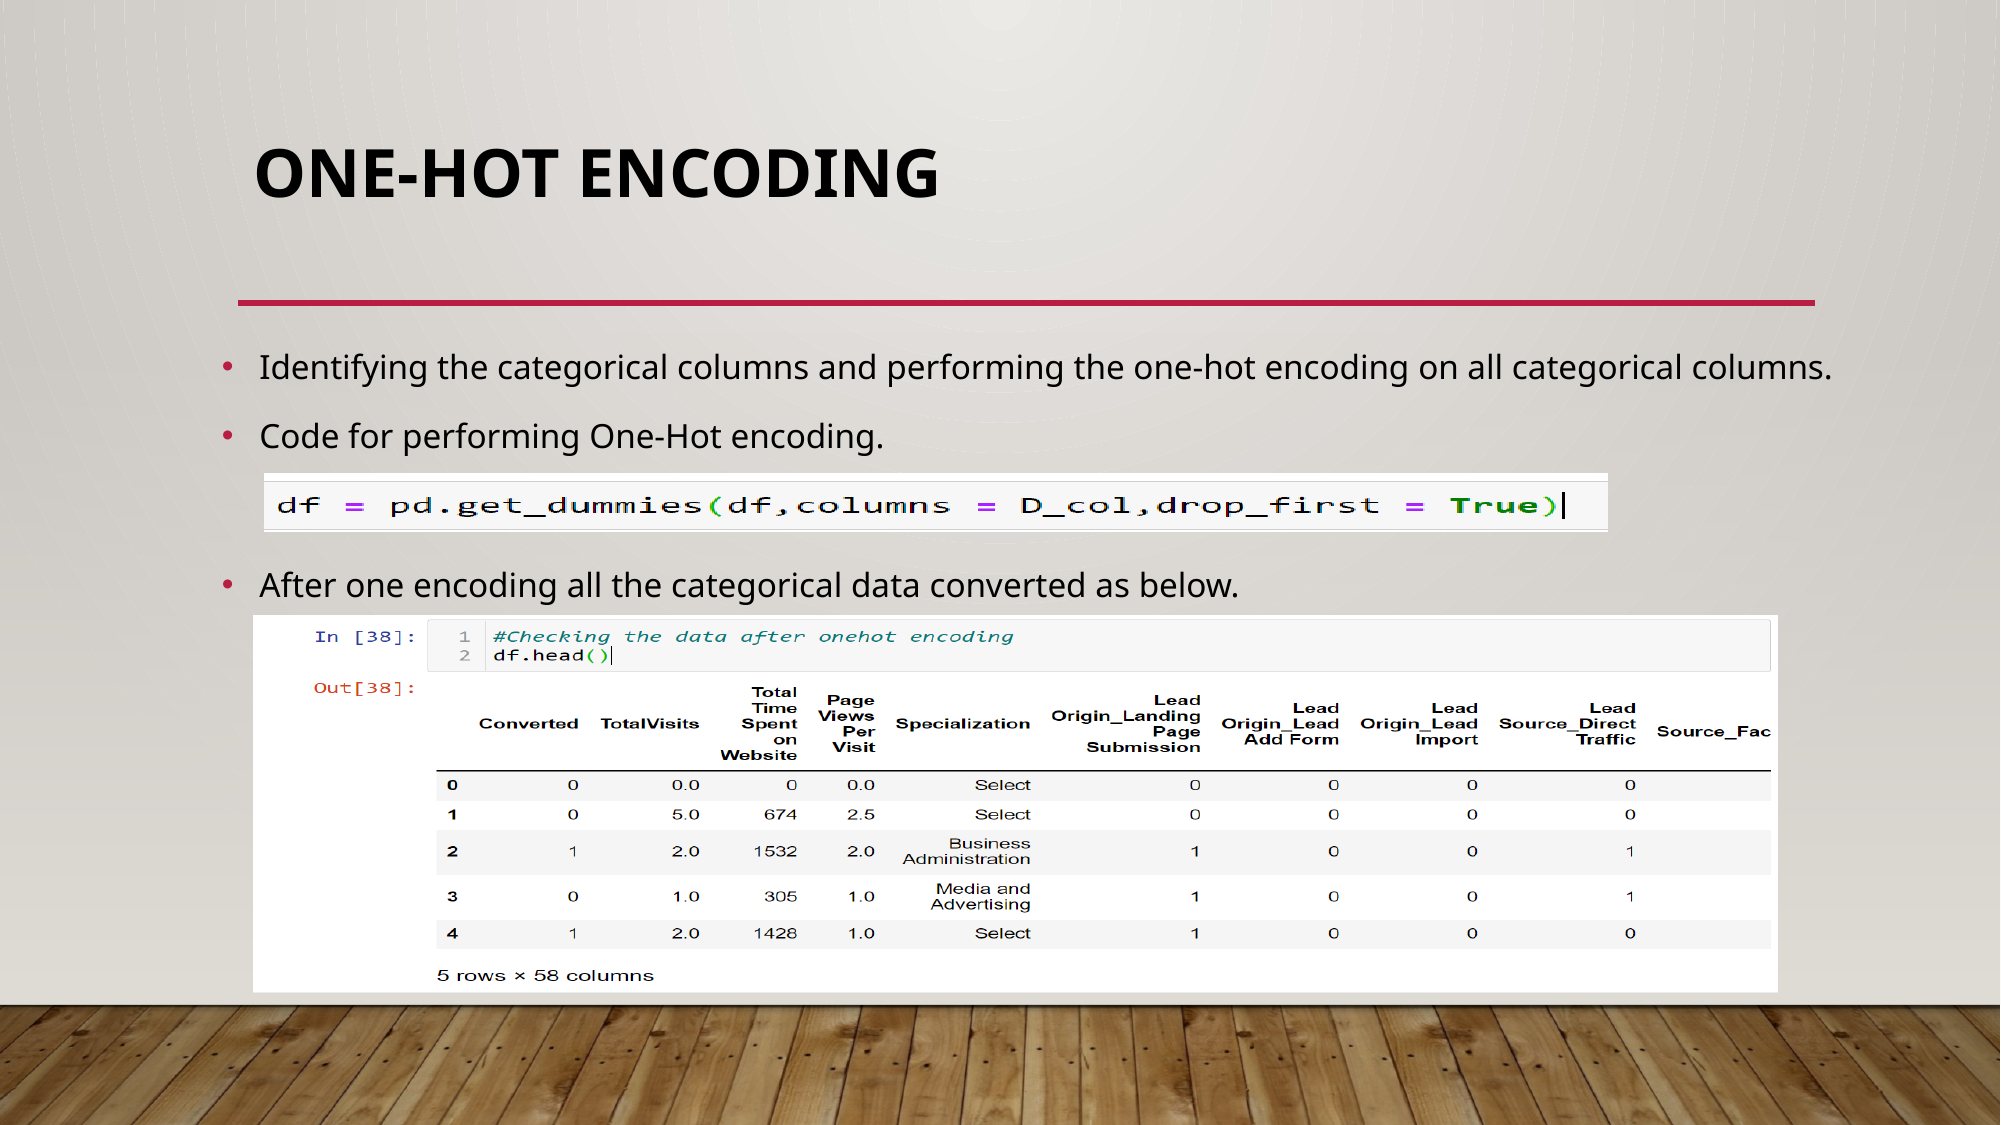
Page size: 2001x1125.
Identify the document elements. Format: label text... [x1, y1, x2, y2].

picture [263, 473, 1609, 532]
title One-Hot Encoding [238, 131, 1814, 305]
picture [0, 1005, 2000, 1125]
list Identifying the categorical columns and performing the one-hot encoding on all categorical columns. Code for performing One-Hot encoding. After one encoding all the categorical data converted as below. [206, 330, 1924, 1099]
picture [253, 615, 1778, 994]
